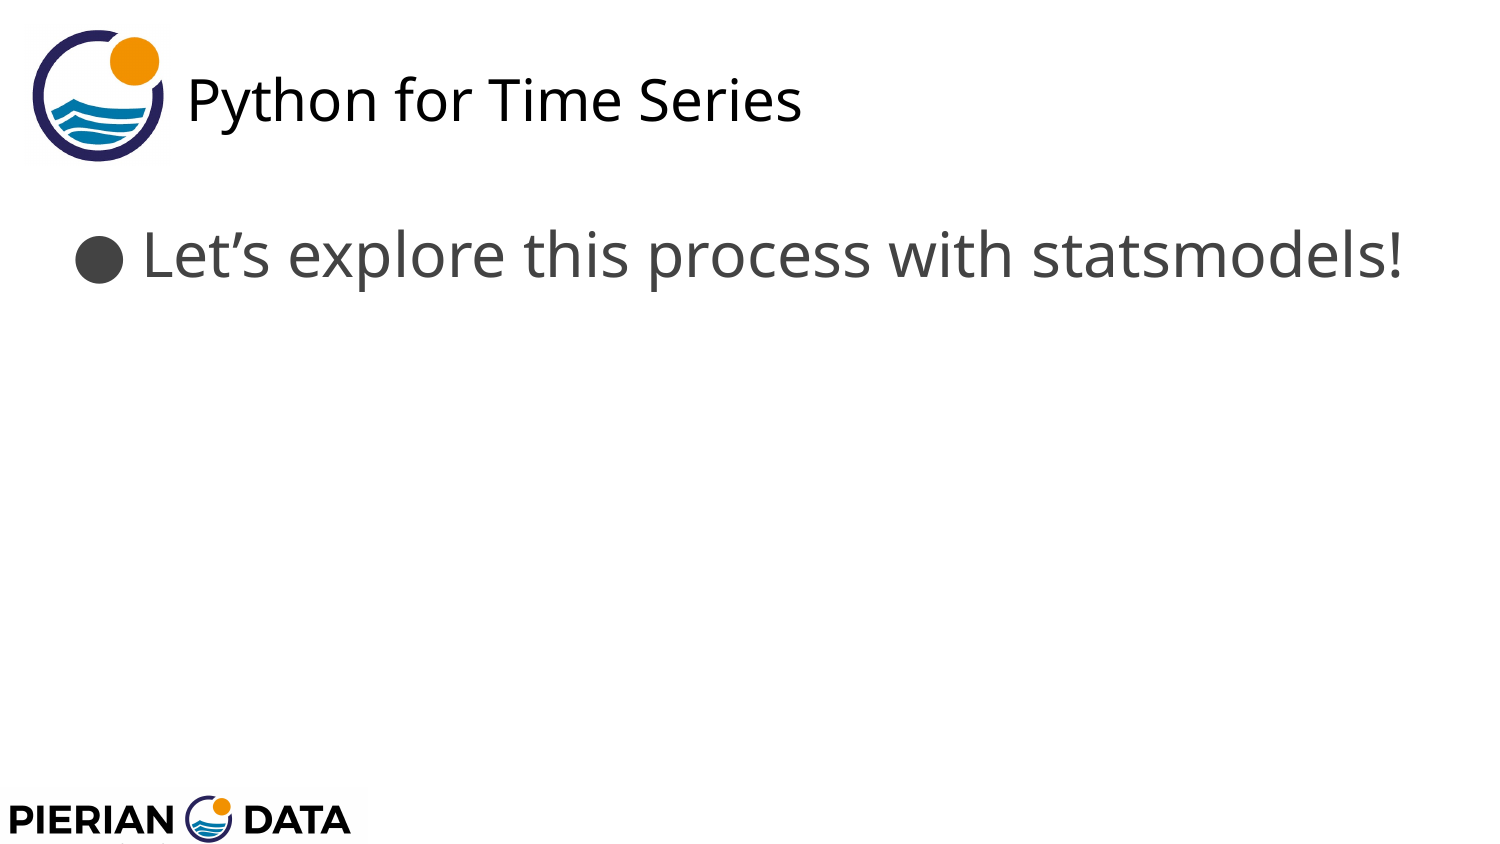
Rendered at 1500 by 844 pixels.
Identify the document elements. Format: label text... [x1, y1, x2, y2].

list Let’s explore this process with statsmodels! [51, 189, 1449, 750]
picture [0, 787, 368, 844]
picture [24, 24, 172, 167]
title Python for Time Series [176, 48, 1449, 143]
